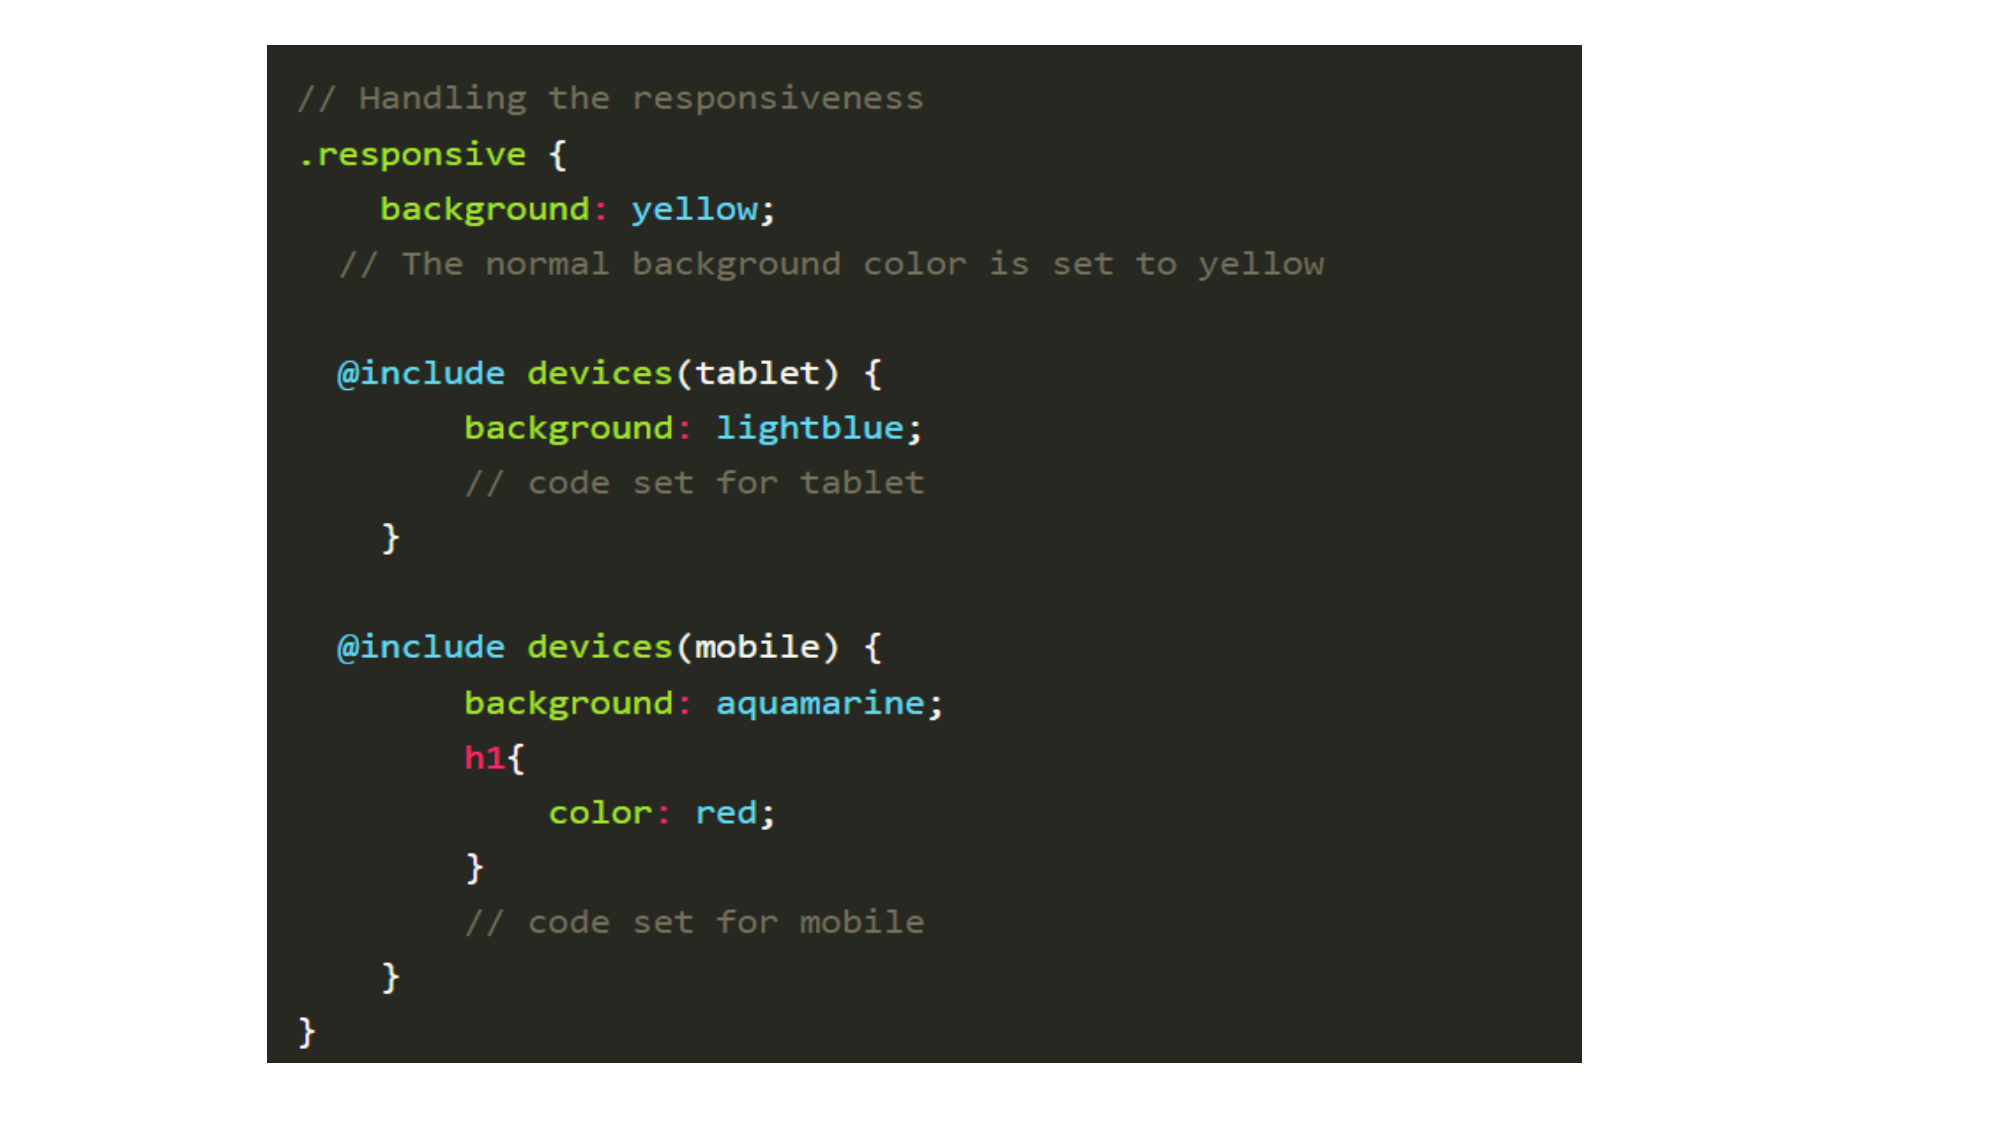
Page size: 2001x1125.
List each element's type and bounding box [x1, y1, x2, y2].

picture [267, 45, 1582, 1063]
